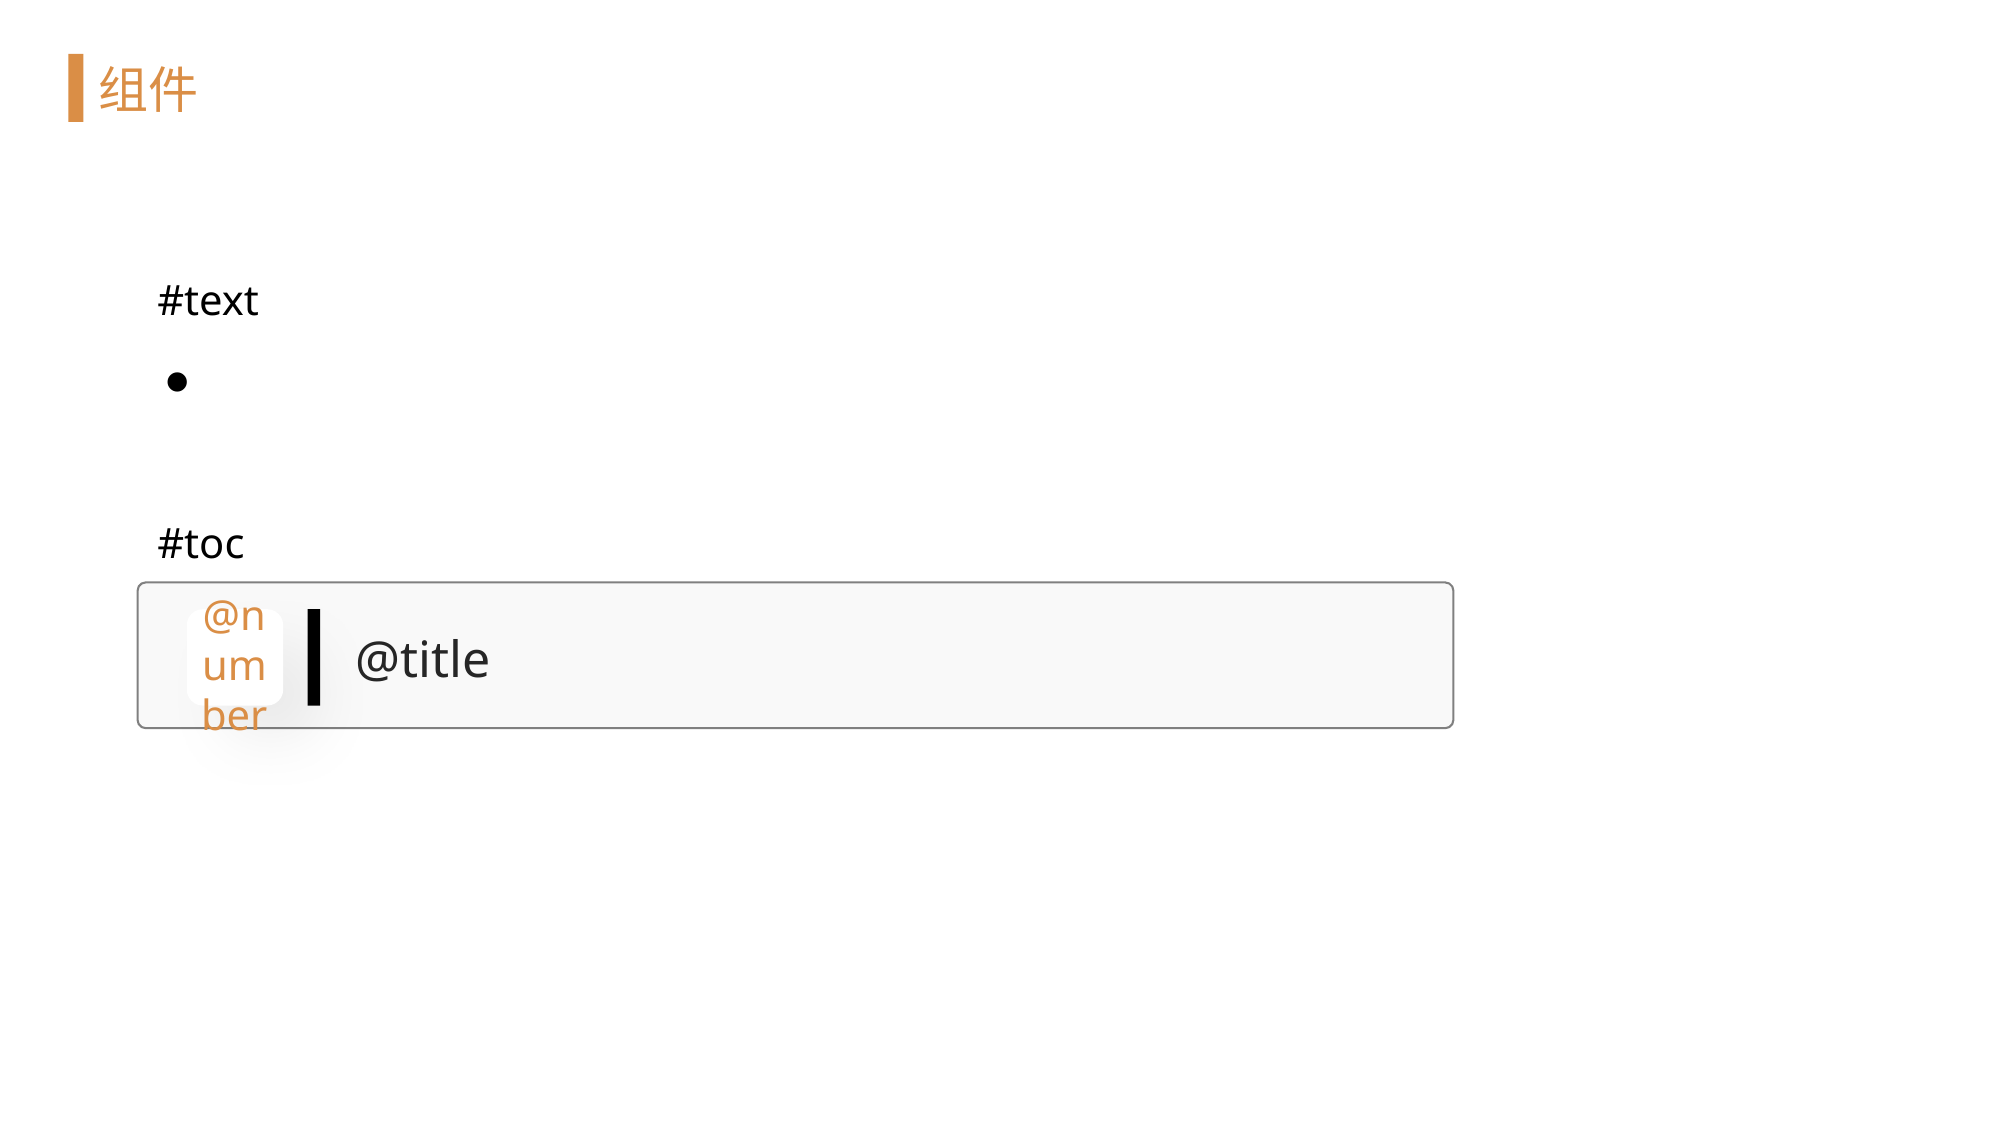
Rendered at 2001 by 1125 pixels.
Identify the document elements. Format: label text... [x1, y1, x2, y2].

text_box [142, 266, 973, 416]
title 组件 [83, 42, 1917, 134]
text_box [137, 508, 1454, 729]
